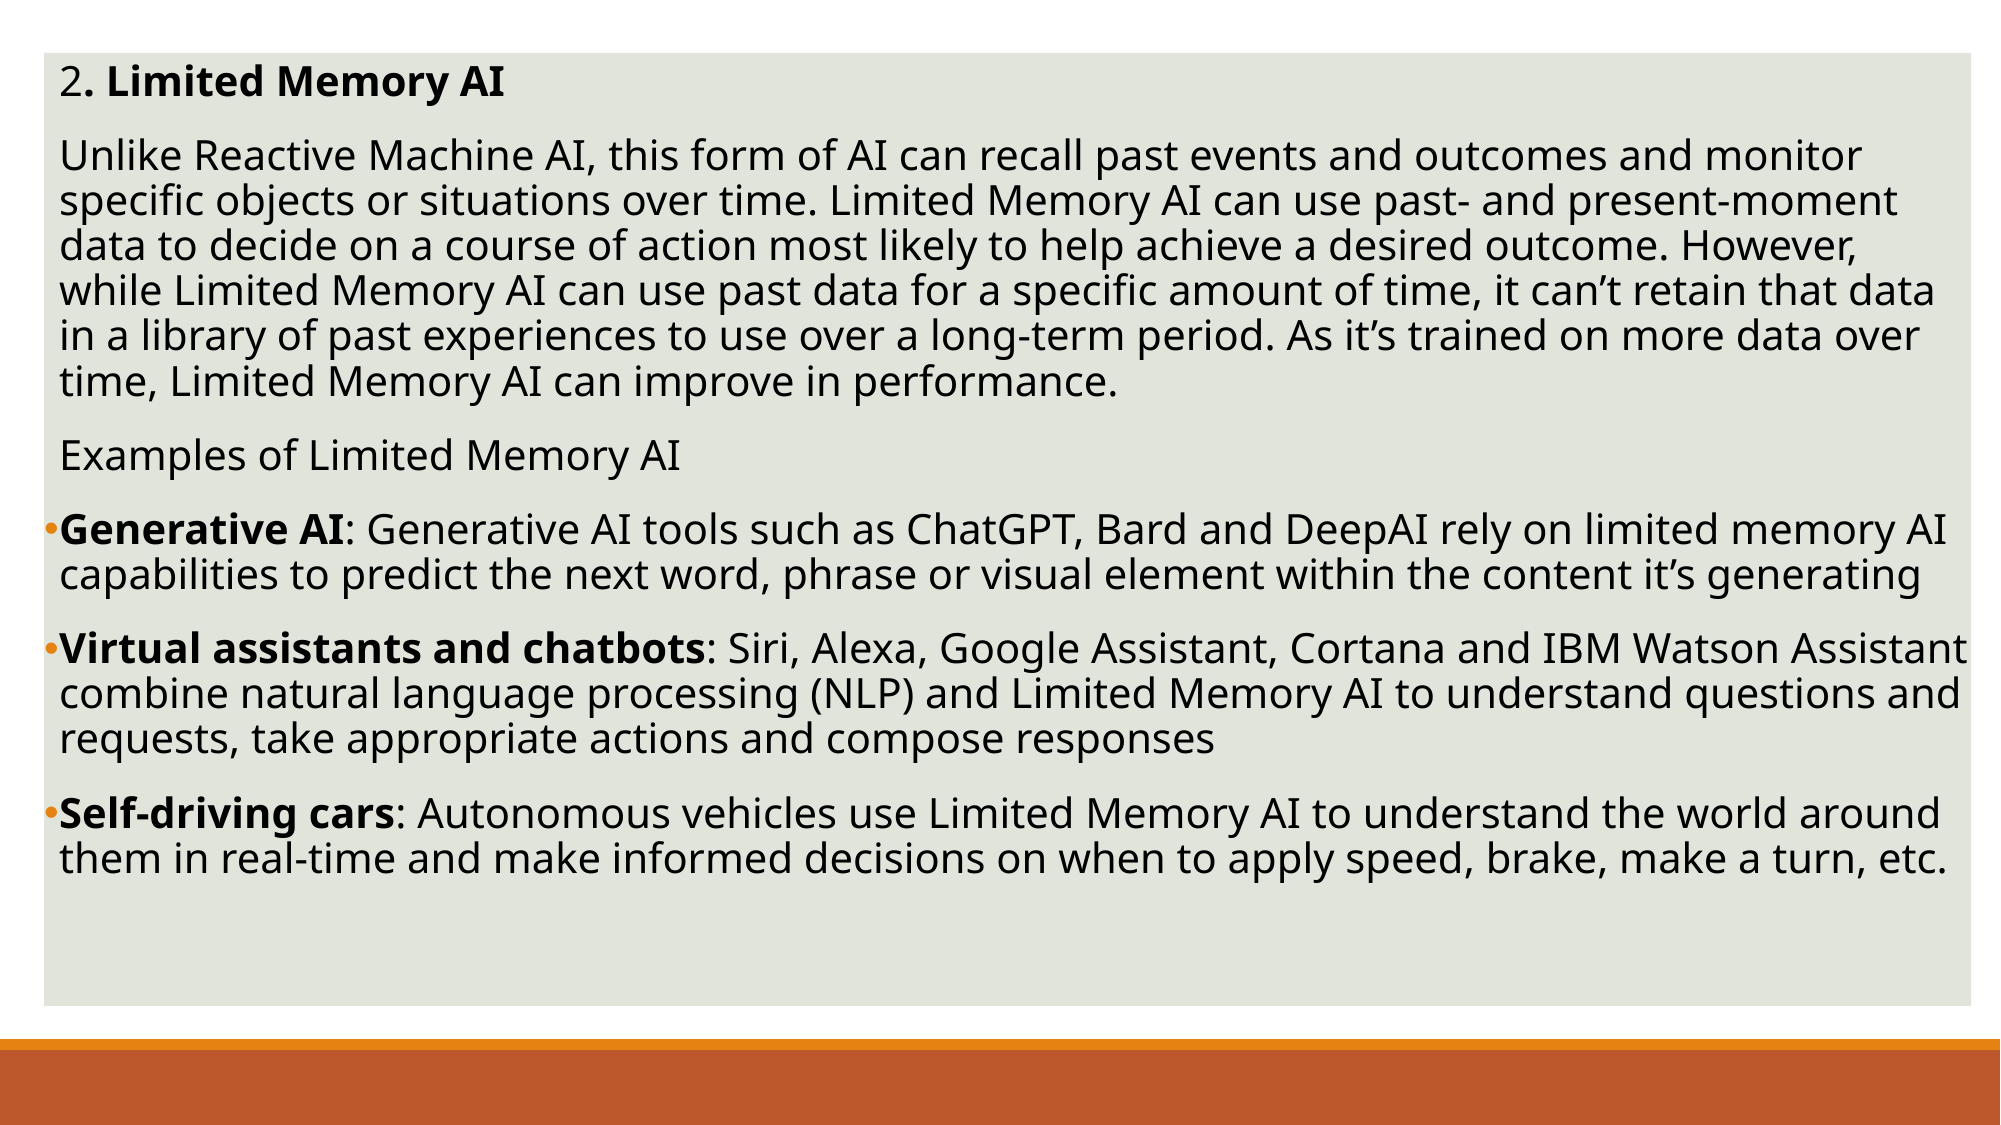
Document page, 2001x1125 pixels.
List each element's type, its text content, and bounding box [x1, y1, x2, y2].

list 2. Limited Memory AI Unlike Reactive Machine AI, this form of AI can recall past events and outcomes and monitor specific objects or situations over time. Limited Memory AI can use past- and present-moment data to decide on a course of action most likely to help achieve a desired outcome. However, while Limited Memory AI can use past data for a specific amount of time, it can’t retain that data in a library of past experiences to use over a long-term period. As it’s trained on more data over time, Limited Memory AI can improve in performance. Examples of Limited Memory AI Generative AI: Generative AI tools such as ChatGPT, Bard and DeepAI rely on limited memory AI capabilities to predict the next word, phrase or visual element within the content it’s generating Virtual assistants and chatbots: Siri, Alexa, Google Assistant, Cortana and IBM Watson Assistant combine natural language processing (NLP) and Limited Memory AI to understand questions and requests, take appropriate actions and compose responses Self-driving cars: Autonomous vehicles use Limited Memory AI to understand the world around them in real-time and make informed decisions on when to apply speed, brake, make a turn, etc. [44, 52, 1972, 1006]
